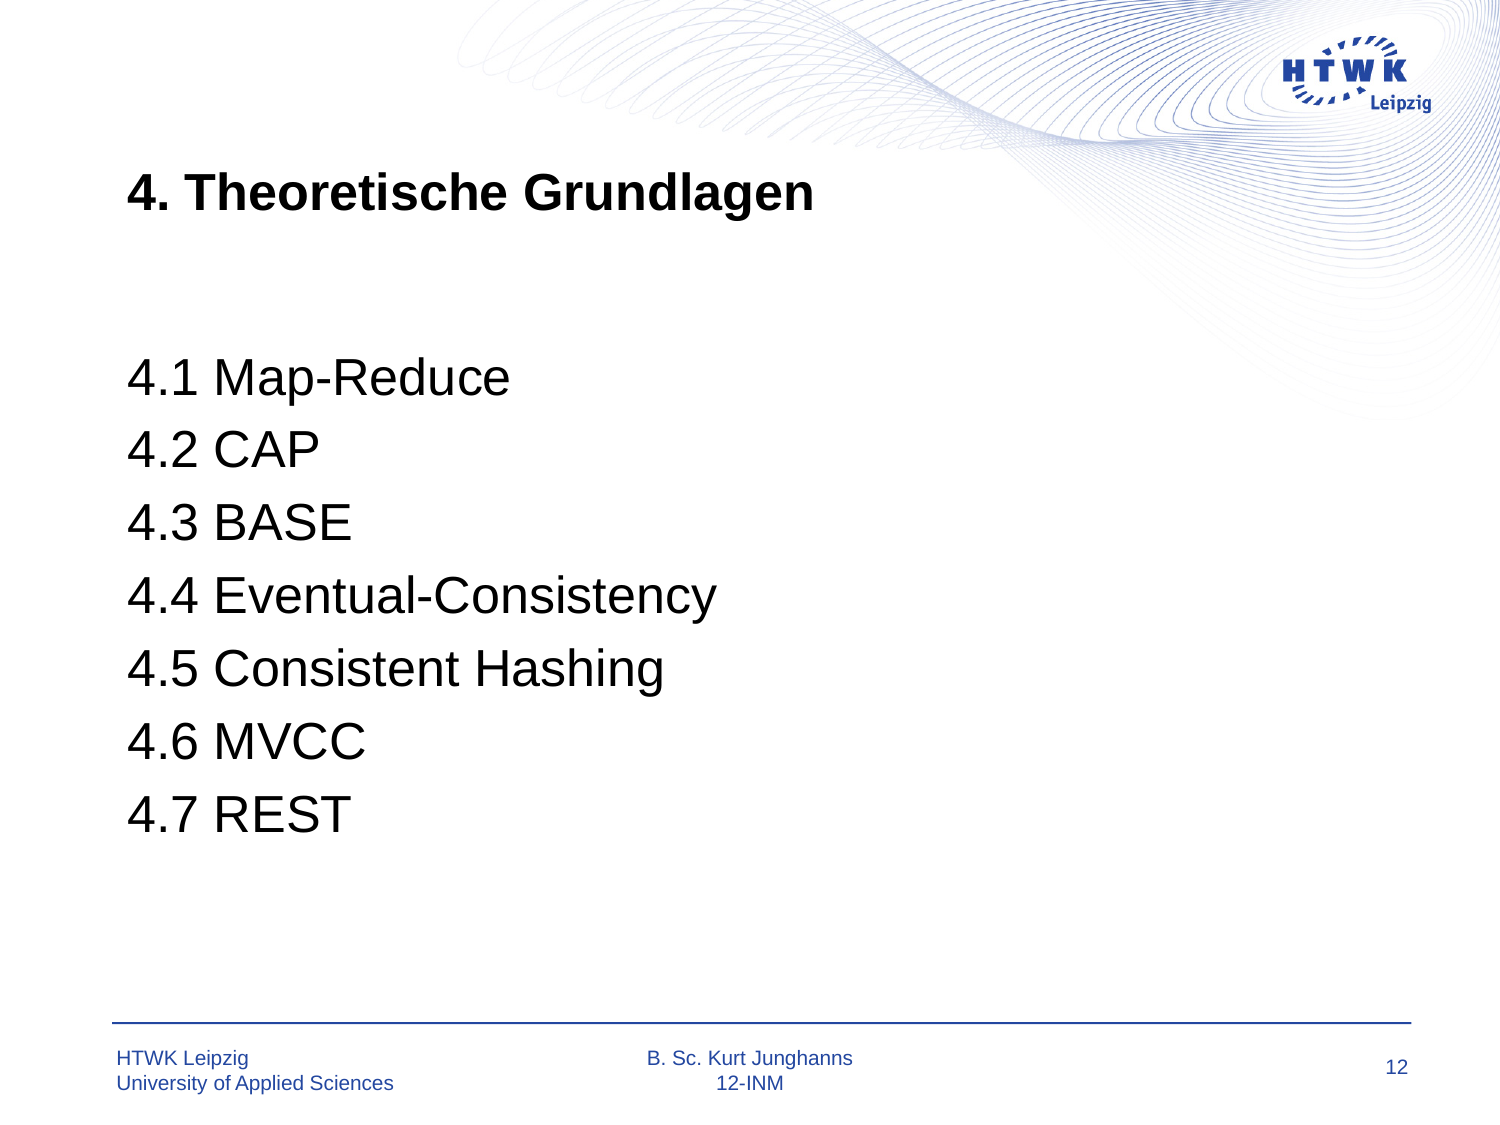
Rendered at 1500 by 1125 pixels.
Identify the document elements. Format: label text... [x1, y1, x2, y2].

list 4.1 Map-Reduce 4.2 CAP 4.3 BASE 4.4 Eventual-Consistency 4.5 Consistent Hashing 4.6 MVCC 4.7 REST [111, 262, 1412, 1006]
title 4. Theoretische Grundlagen [111, 136, 1412, 244]
picture [0, 0, 1500, 862]
